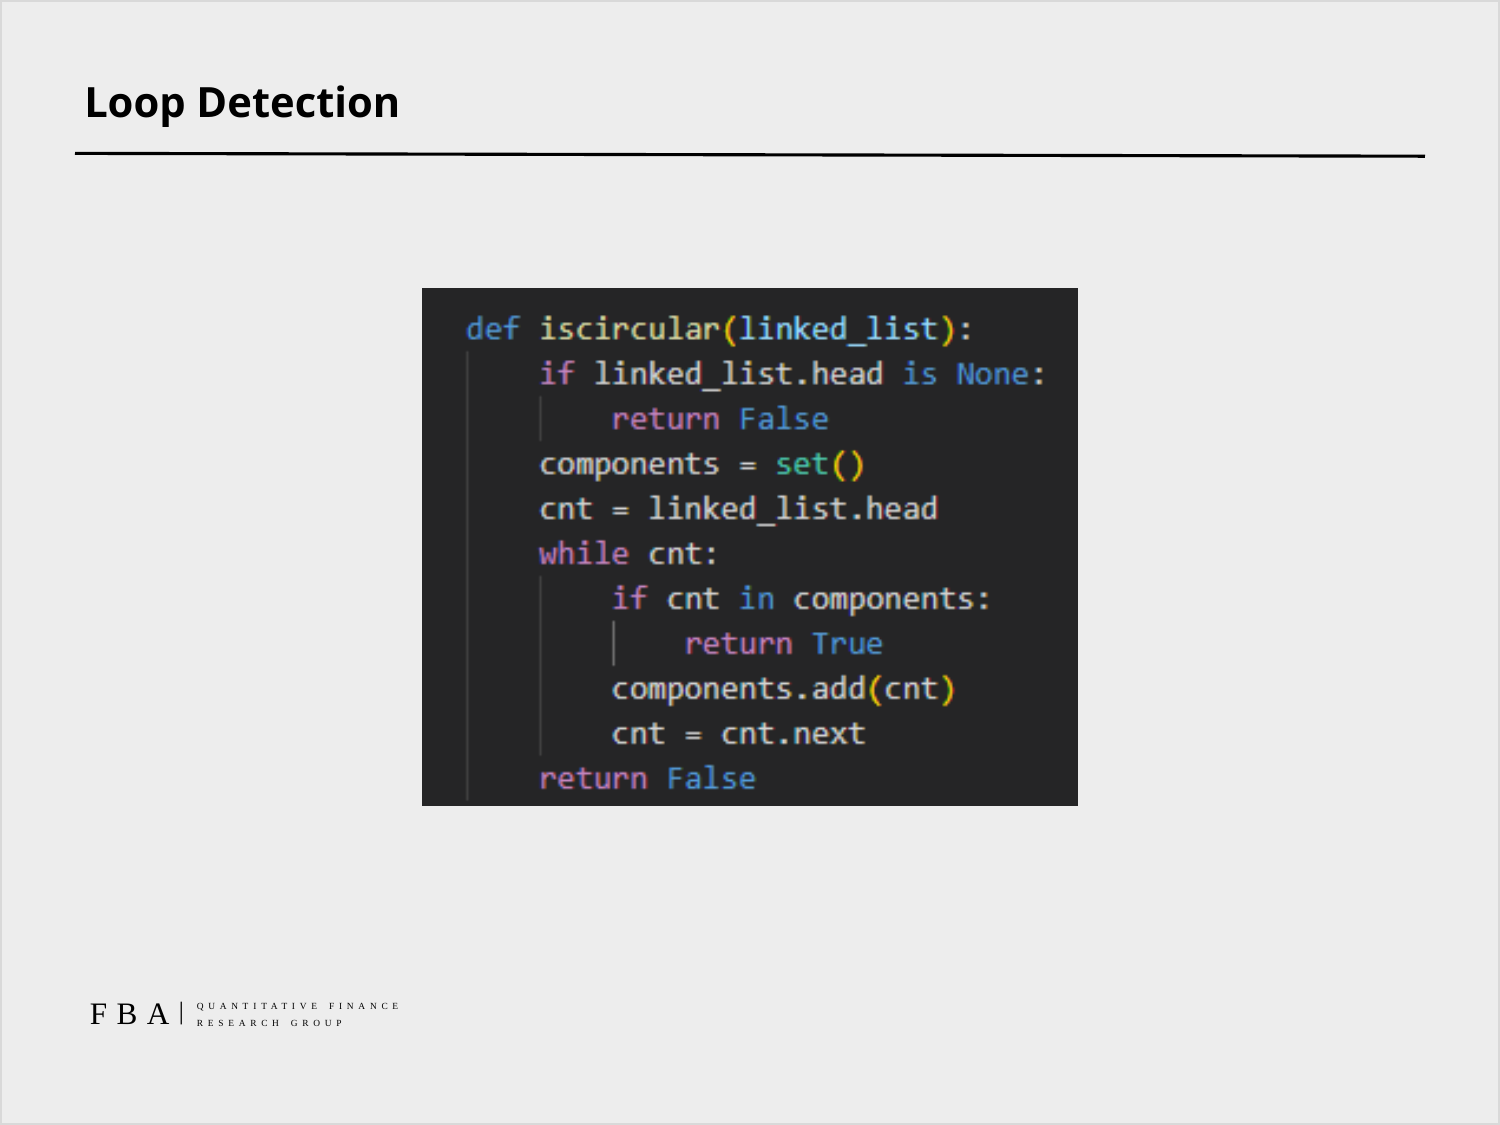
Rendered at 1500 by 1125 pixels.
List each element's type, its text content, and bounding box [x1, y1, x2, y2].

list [422, 288, 1078, 806]
title Loop Detection [69, 73, 1397, 144]
